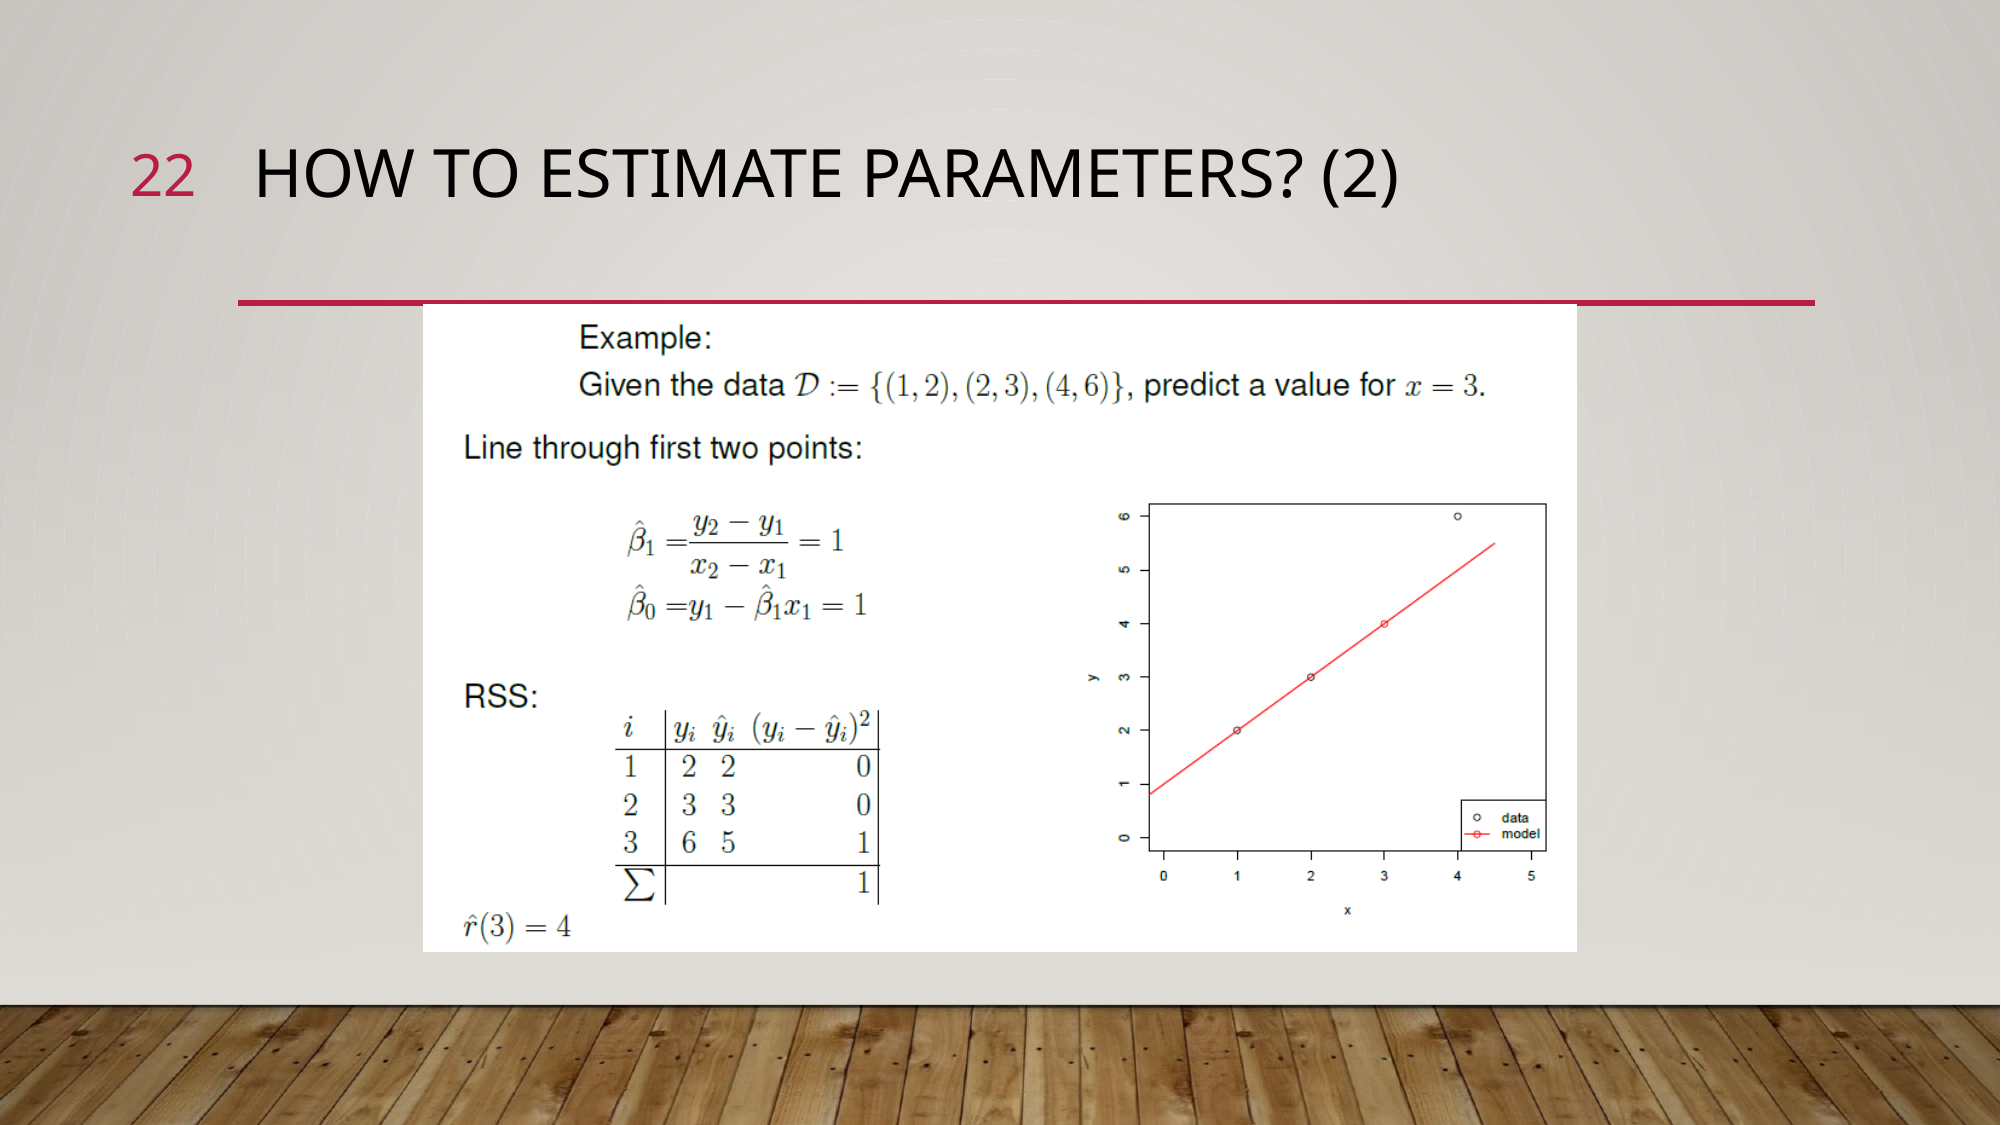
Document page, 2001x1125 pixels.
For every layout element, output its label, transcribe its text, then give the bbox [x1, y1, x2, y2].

picture [0, 1005, 2000, 1125]
picture [423, 303, 1577, 953]
title HOW TO ESTIMATE PARAMETERS? (2) [238, 131, 1814, 305]
slide_number ‹#› [78, 131, 212, 214]
